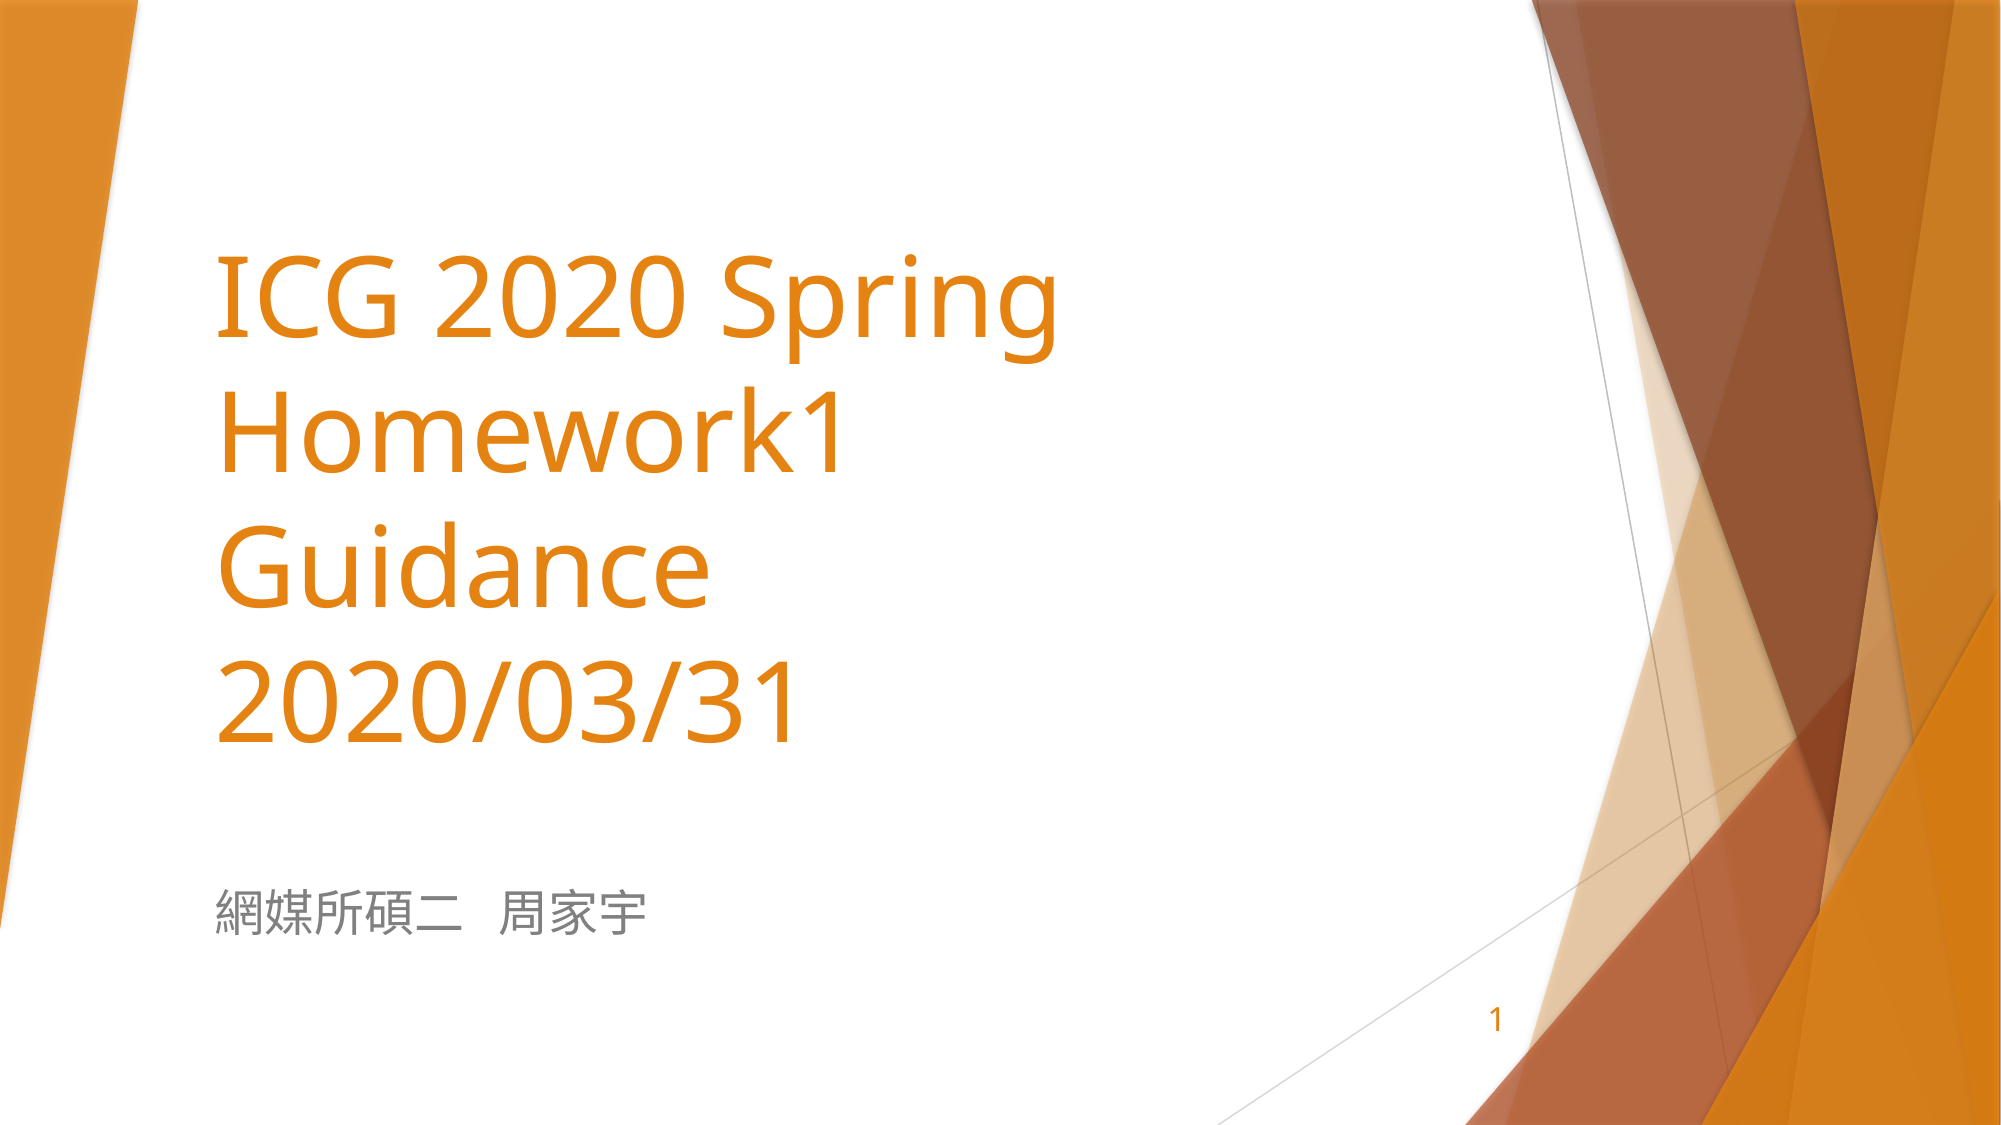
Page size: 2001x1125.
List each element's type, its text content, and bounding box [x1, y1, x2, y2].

subtitle 網媒所碩二 周家宇 [199, 874, 979, 965]
slide_number 1 [1409, 991, 1522, 1051]
title ICG 2020 Spring Homework1 Guidance 2020/03/31 [199, 228, 1390, 773]
